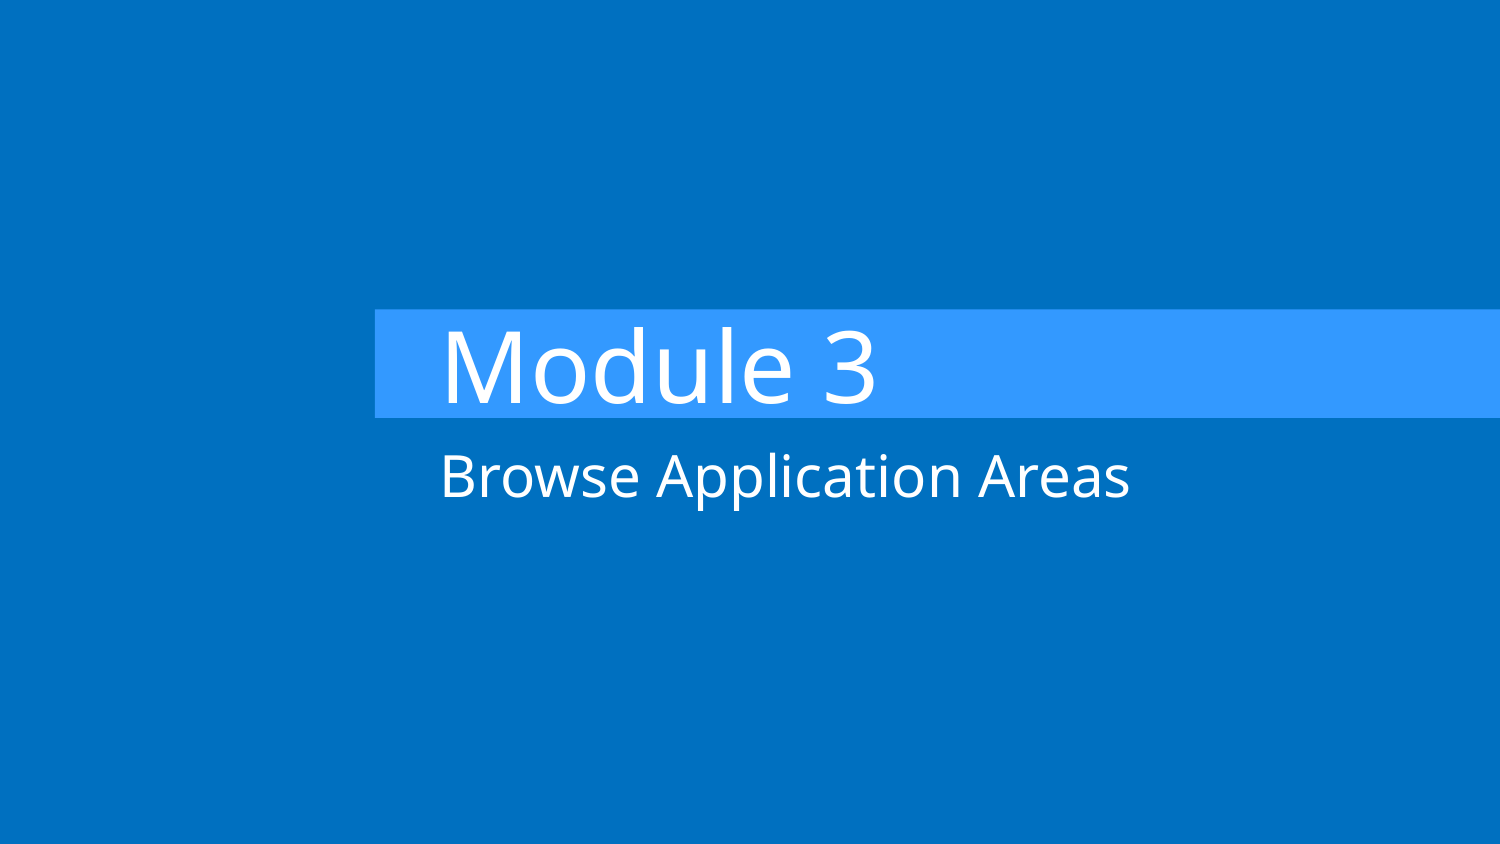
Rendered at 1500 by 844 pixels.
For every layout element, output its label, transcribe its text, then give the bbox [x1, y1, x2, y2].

list Module 3 [425, 309, 1350, 418]
list Browse Application Areas [425, 431, 1348, 622]
